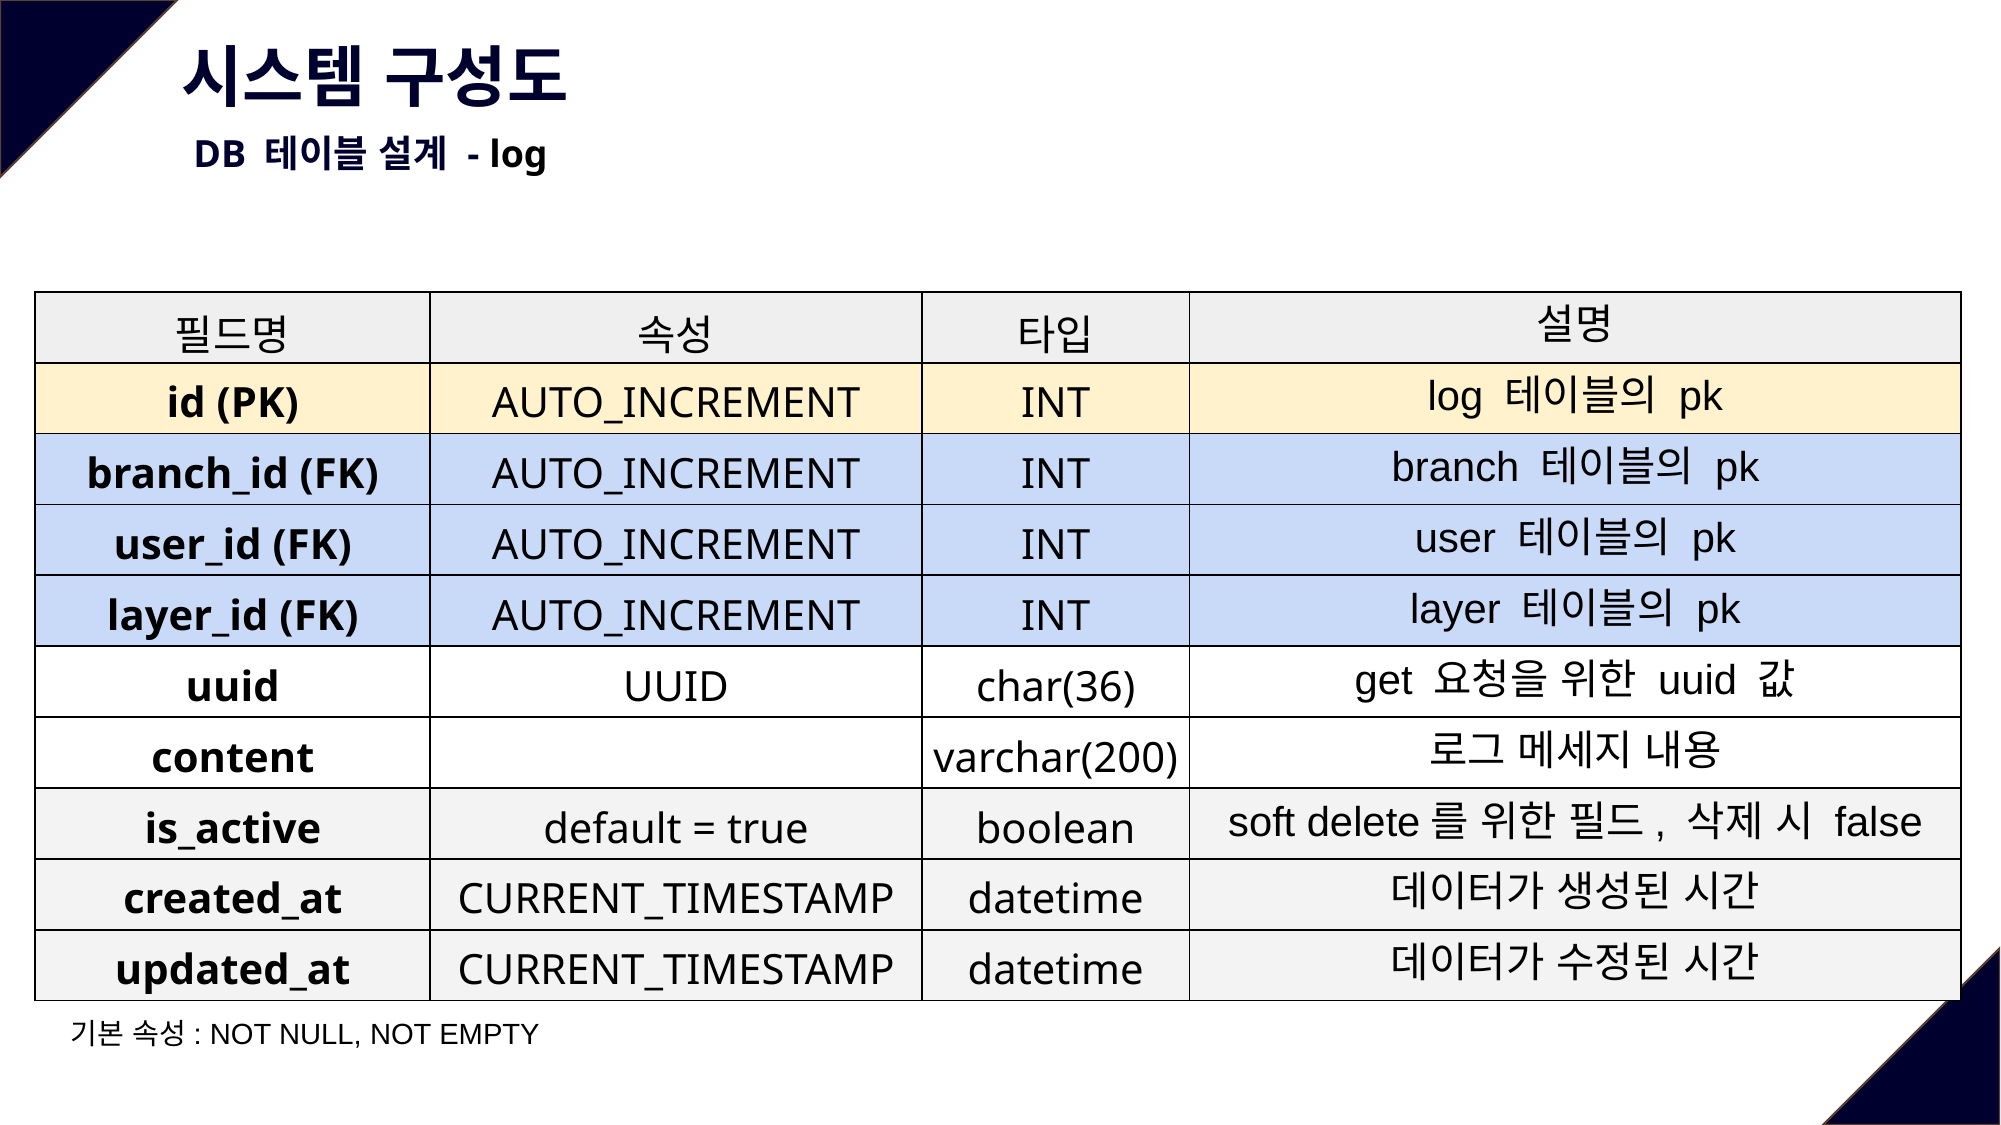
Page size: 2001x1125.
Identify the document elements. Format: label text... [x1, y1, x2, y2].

table_cell 로그 메세지 내용 [1190, 718, 1960, 787]
table_header 필드명 [36, 293, 429, 362]
table_cell AUTO_INCREMENT [431, 576, 921, 645]
table_cell AUTO_INCREMENT [431, 434, 921, 504]
table_cell 데이터가 생성된 시간 [1190, 860, 1960, 929]
table_cell get 요청을 위한 uuid 값 [1190, 647, 1960, 716]
table_cell content [36, 718, 429, 787]
table_cell datetime [923, 931, 1189, 1000]
table_cell INT [923, 505, 1189, 574]
table_cell INT [923, 576, 1189, 645]
table_header 설명 [1190, 293, 1960, 362]
text_box 시스템 구성도 [166, 26, 716, 122]
table_cell CURRENT_TIMESTAMP [431, 931, 921, 1000]
table_cell layer 테이블의 pk [1190, 576, 1960, 645]
table_cell INT [923, 434, 1189, 504]
table_cell user 테이블의 pk [1190, 505, 1960, 574]
table_cell UUID [431, 647, 921, 716]
table_cell [431, 718, 921, 787]
table_cell 데이터가 수정된 시간 [1190, 931, 1960, 1000]
table_cell id (PK) [36, 364, 429, 433]
table_cell user_id (FK) [36, 505, 429, 574]
table_cell default = true [431, 789, 921, 858]
table_cell branch 테이블의 pk [1190, 434, 1960, 504]
table_cell log 테이블의 pk [1190, 364, 1960, 433]
table_cell AUTO_INCREMENT [431, 505, 921, 574]
text_box 기본 속성: NOT NULL, NOT EMPTY [55, 1001, 1538, 1066]
table_header 타입 [923, 293, 1189, 362]
table_cell is_active [36, 789, 429, 858]
table_cell CURRENT_TIMESTAMP [431, 860, 921, 929]
table_cell INT [923, 364, 1189, 433]
table_cell varchar(200) [923, 718, 1189, 787]
table_cell created_at [36, 860, 429, 929]
table_cell datetime [923, 860, 1189, 929]
table_header 속성 [431, 293, 921, 362]
table_cell updated_at [36, 931, 429, 1000]
table_cell layer_id (FK) [36, 576, 429, 645]
table_cell boolean [923, 789, 1189, 858]
table_cell soft delete를 위한 필드, 삭제 시 false [1190, 789, 1960, 858]
table_cell AUTO_INCREMENT [431, 364, 921, 433]
text_box DB 테이블 설계 - log [178, 122, 728, 183]
table_cell branch_id (FK) [36, 434, 429, 504]
table_cell char(36) [923, 647, 1189, 716]
table_cell uuid [36, 647, 429, 716]
